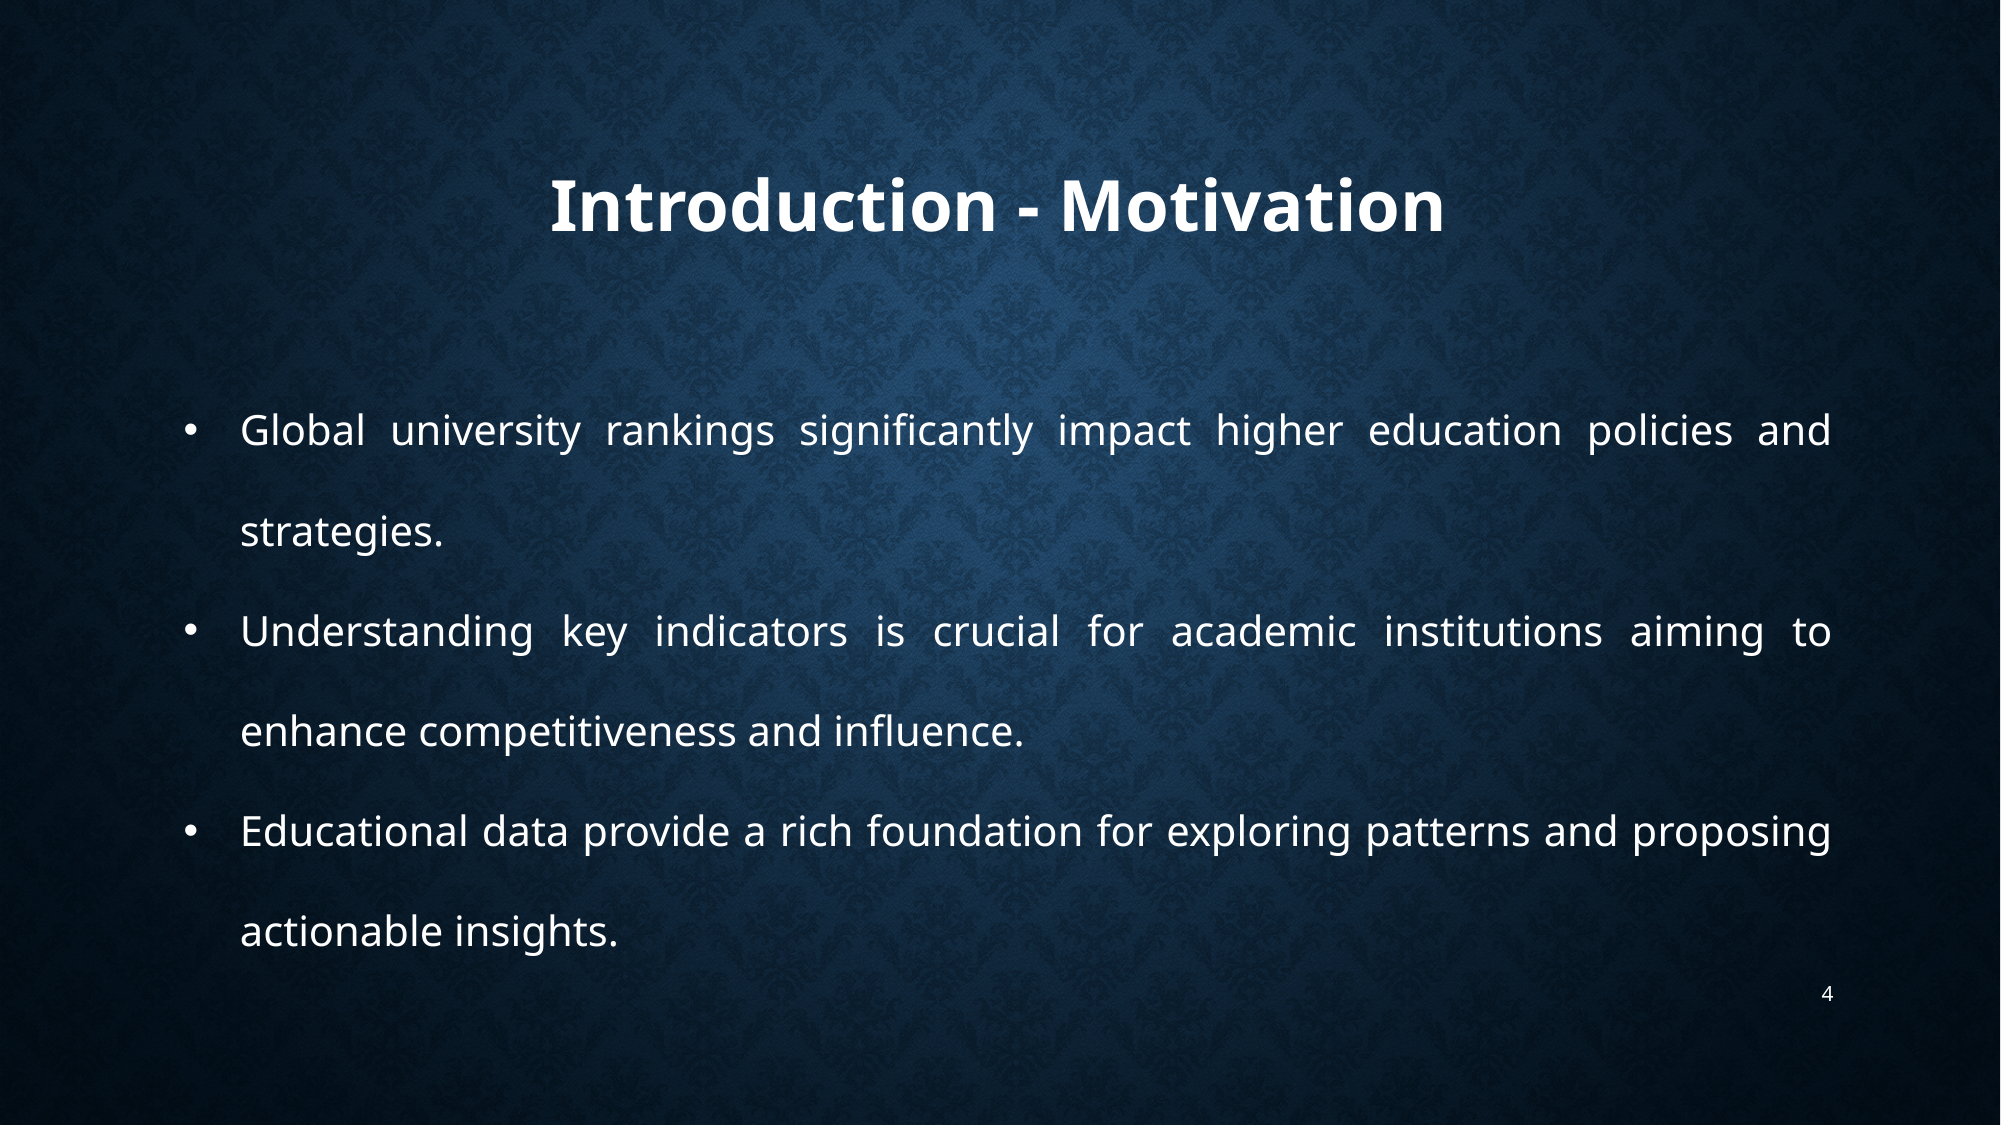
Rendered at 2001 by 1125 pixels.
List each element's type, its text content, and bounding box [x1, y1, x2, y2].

picture [0, 0, 2001, 1125]
list Global university rankings significantly impact higher education policies and strategies. Understanding key indicators is crucial for academic institutions aiming to enhance competitiveness and influence. Educational data provide a rich foundation for exploring patterns and proposing actionable insights. [149, 343, 1849, 966]
title Introduction - Motivation [149, 99, 1849, 318]
slide_number 4 [1724, 965, 1849, 1025]
